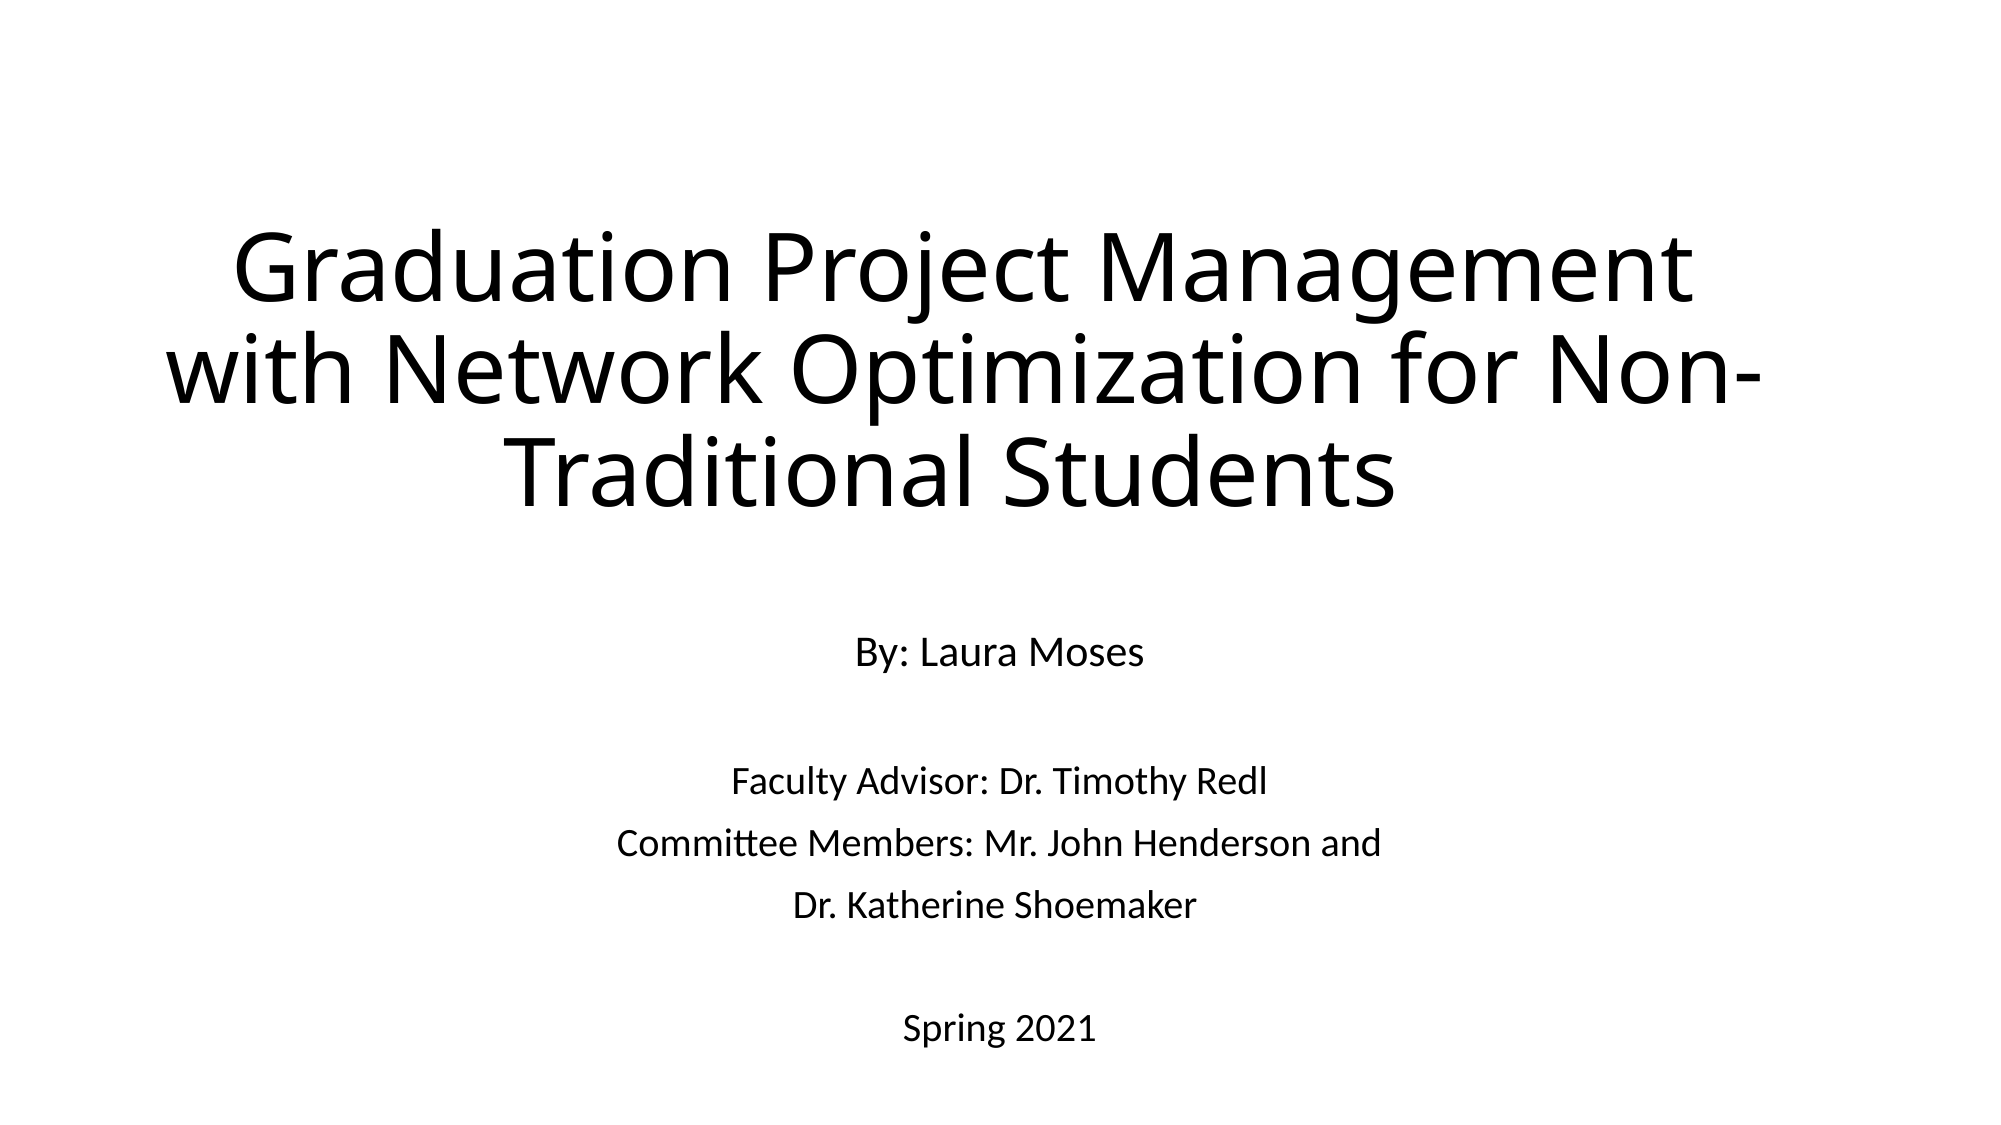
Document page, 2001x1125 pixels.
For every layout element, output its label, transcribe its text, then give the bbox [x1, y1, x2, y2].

subtitle By: Laura Moses Faculty Advisor: Dr. Timothy Redl Committee Members: Mr. John Henderson and Dr. Katherine Shoemaker Spring 2021 [249, 621, 1750, 1060]
title Graduation Project Management with Network Optimization for Non-Traditional Students [150, 140, 1777, 535]
